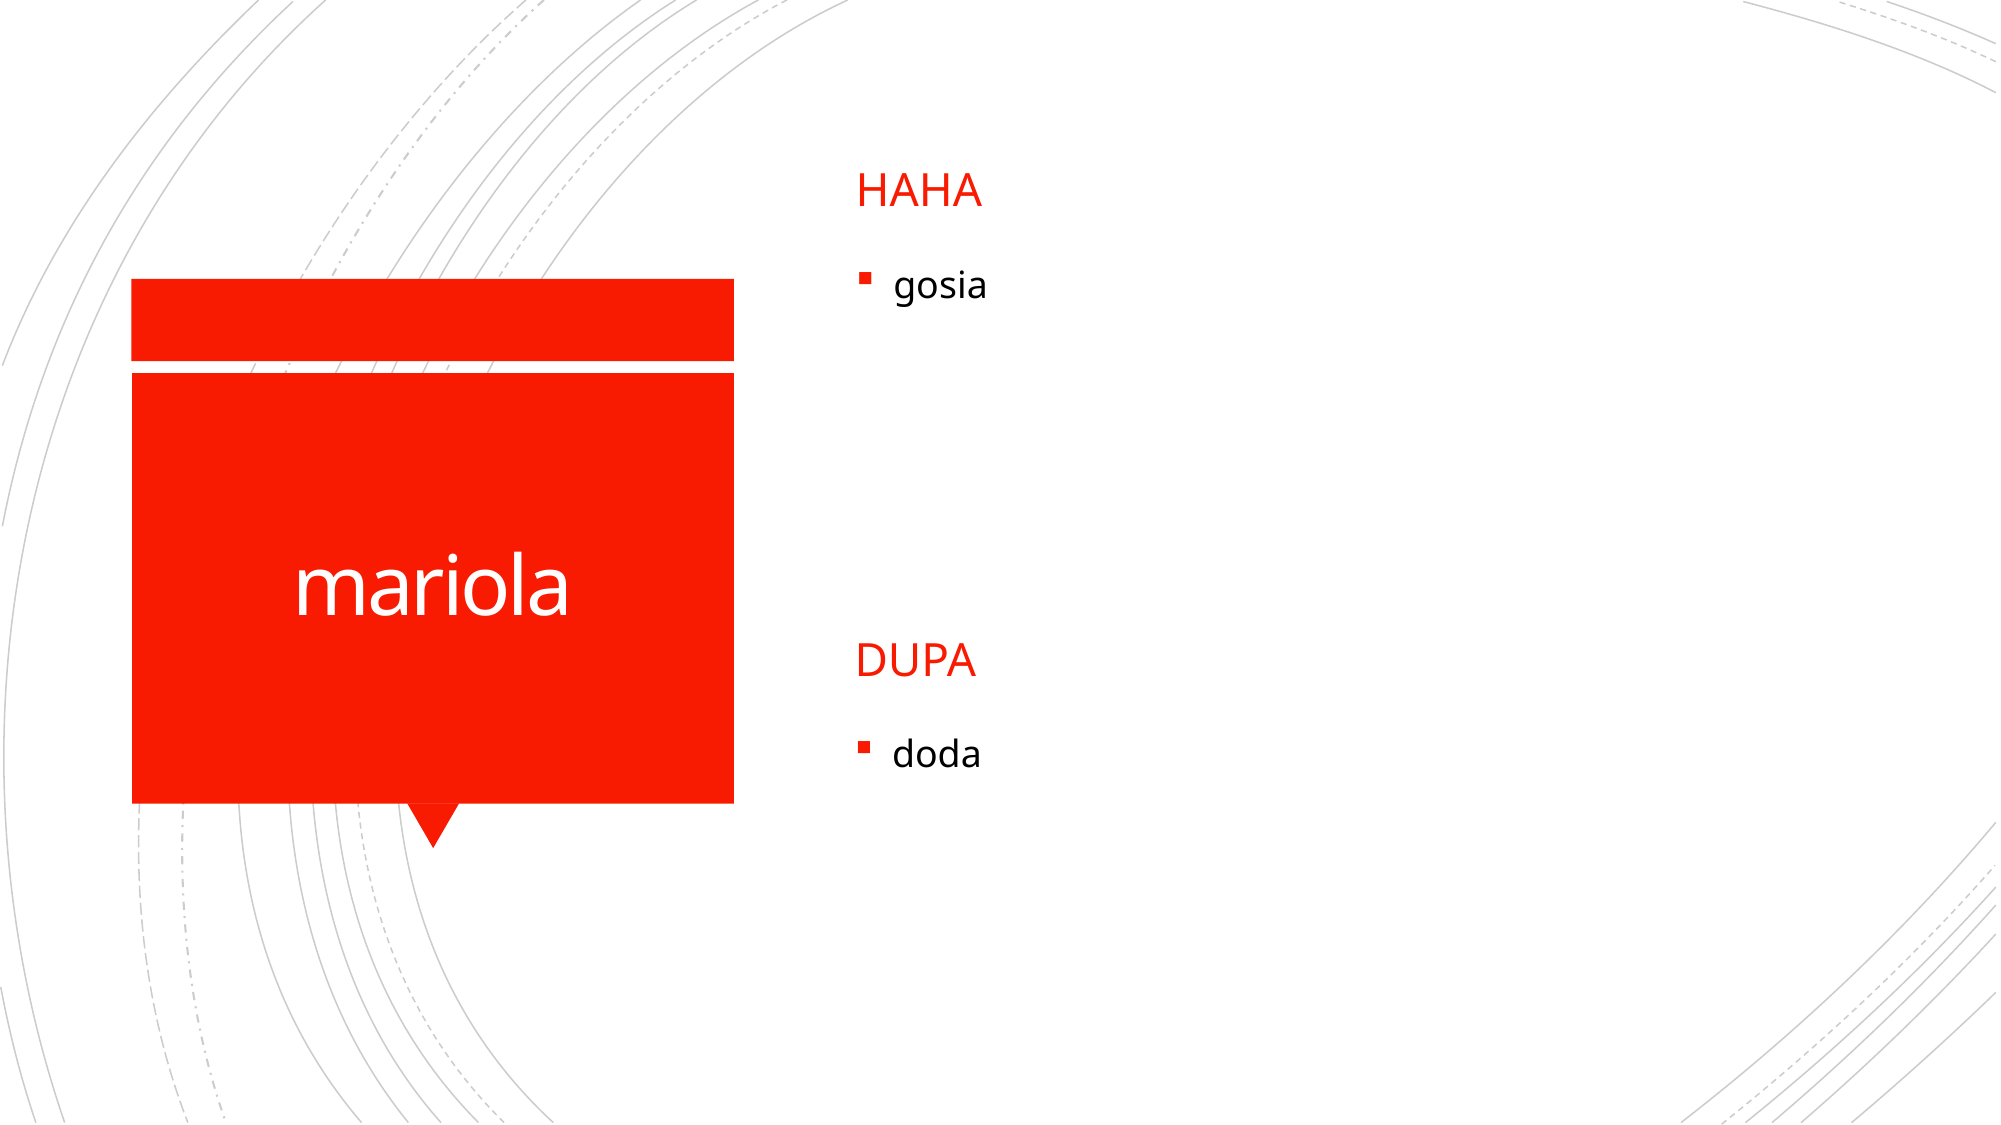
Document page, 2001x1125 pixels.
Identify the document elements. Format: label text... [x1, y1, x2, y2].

list haha [840, 131, 1869, 244]
list gosia [840, 244, 1869, 523]
list dupa [839, 601, 1868, 713]
title mariola [145, 387, 721, 792]
list doda [839, 713, 1868, 994]
